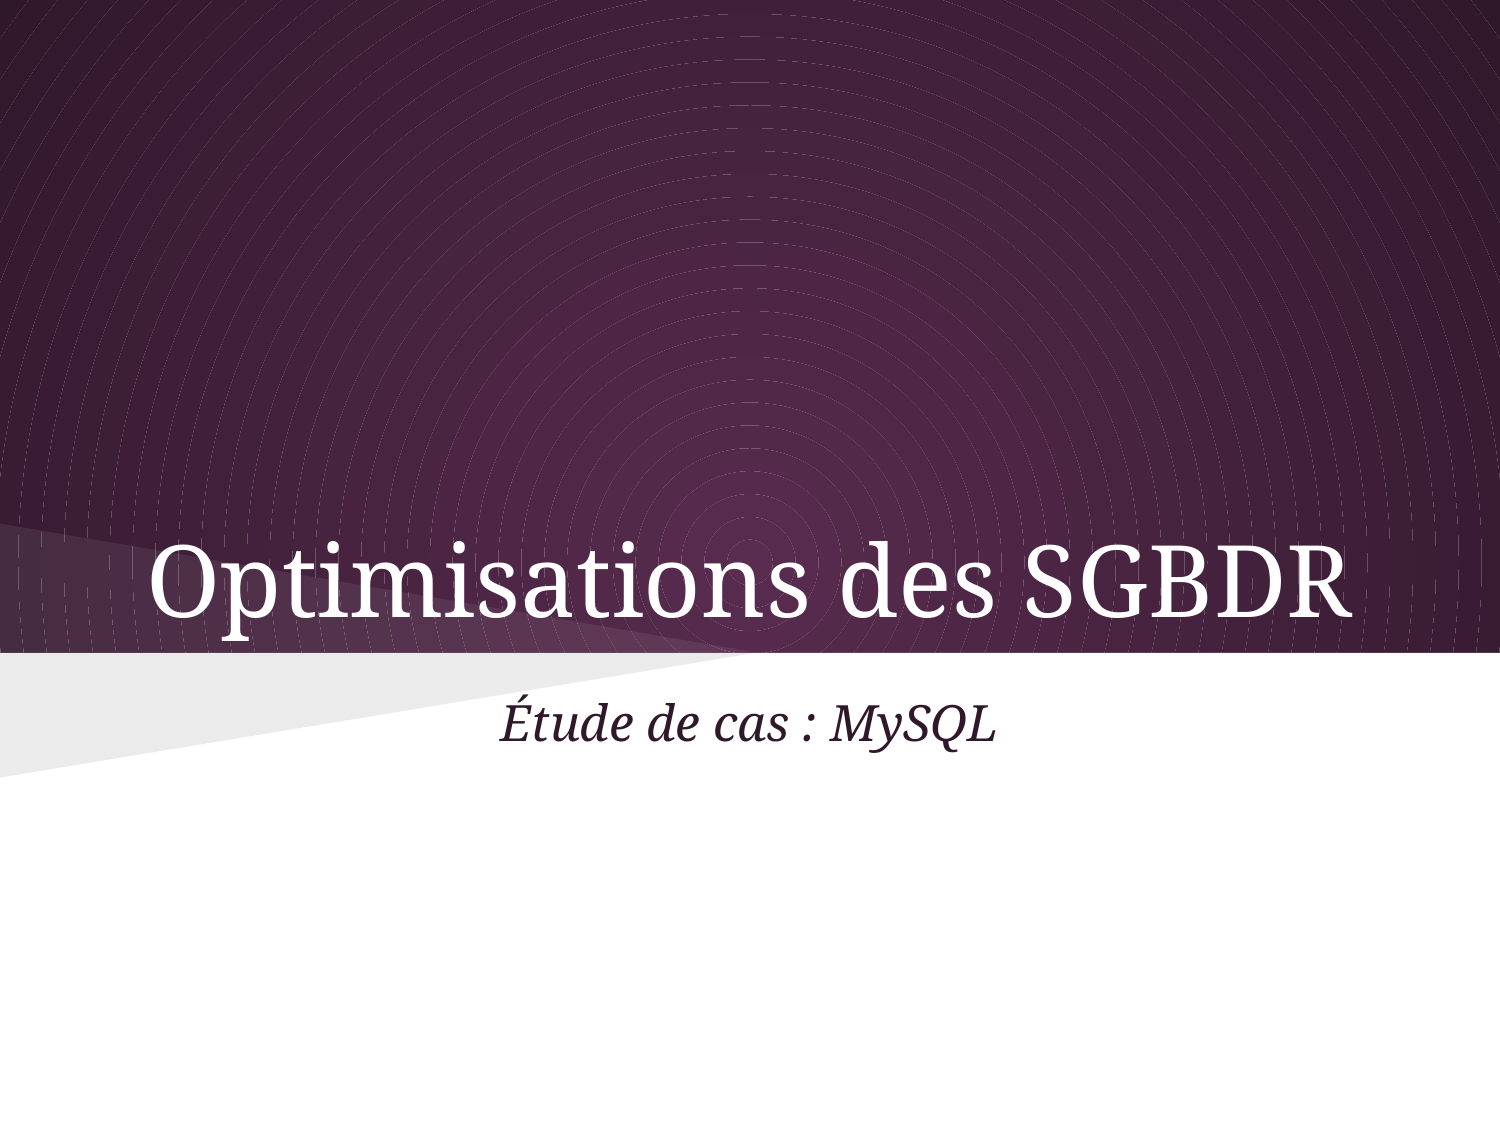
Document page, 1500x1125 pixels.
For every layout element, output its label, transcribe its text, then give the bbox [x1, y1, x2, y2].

subtitle Étude de cas : MySQL [112, 676, 1388, 823]
title Optimisations des SGBDR [112, 382, 1388, 653]
